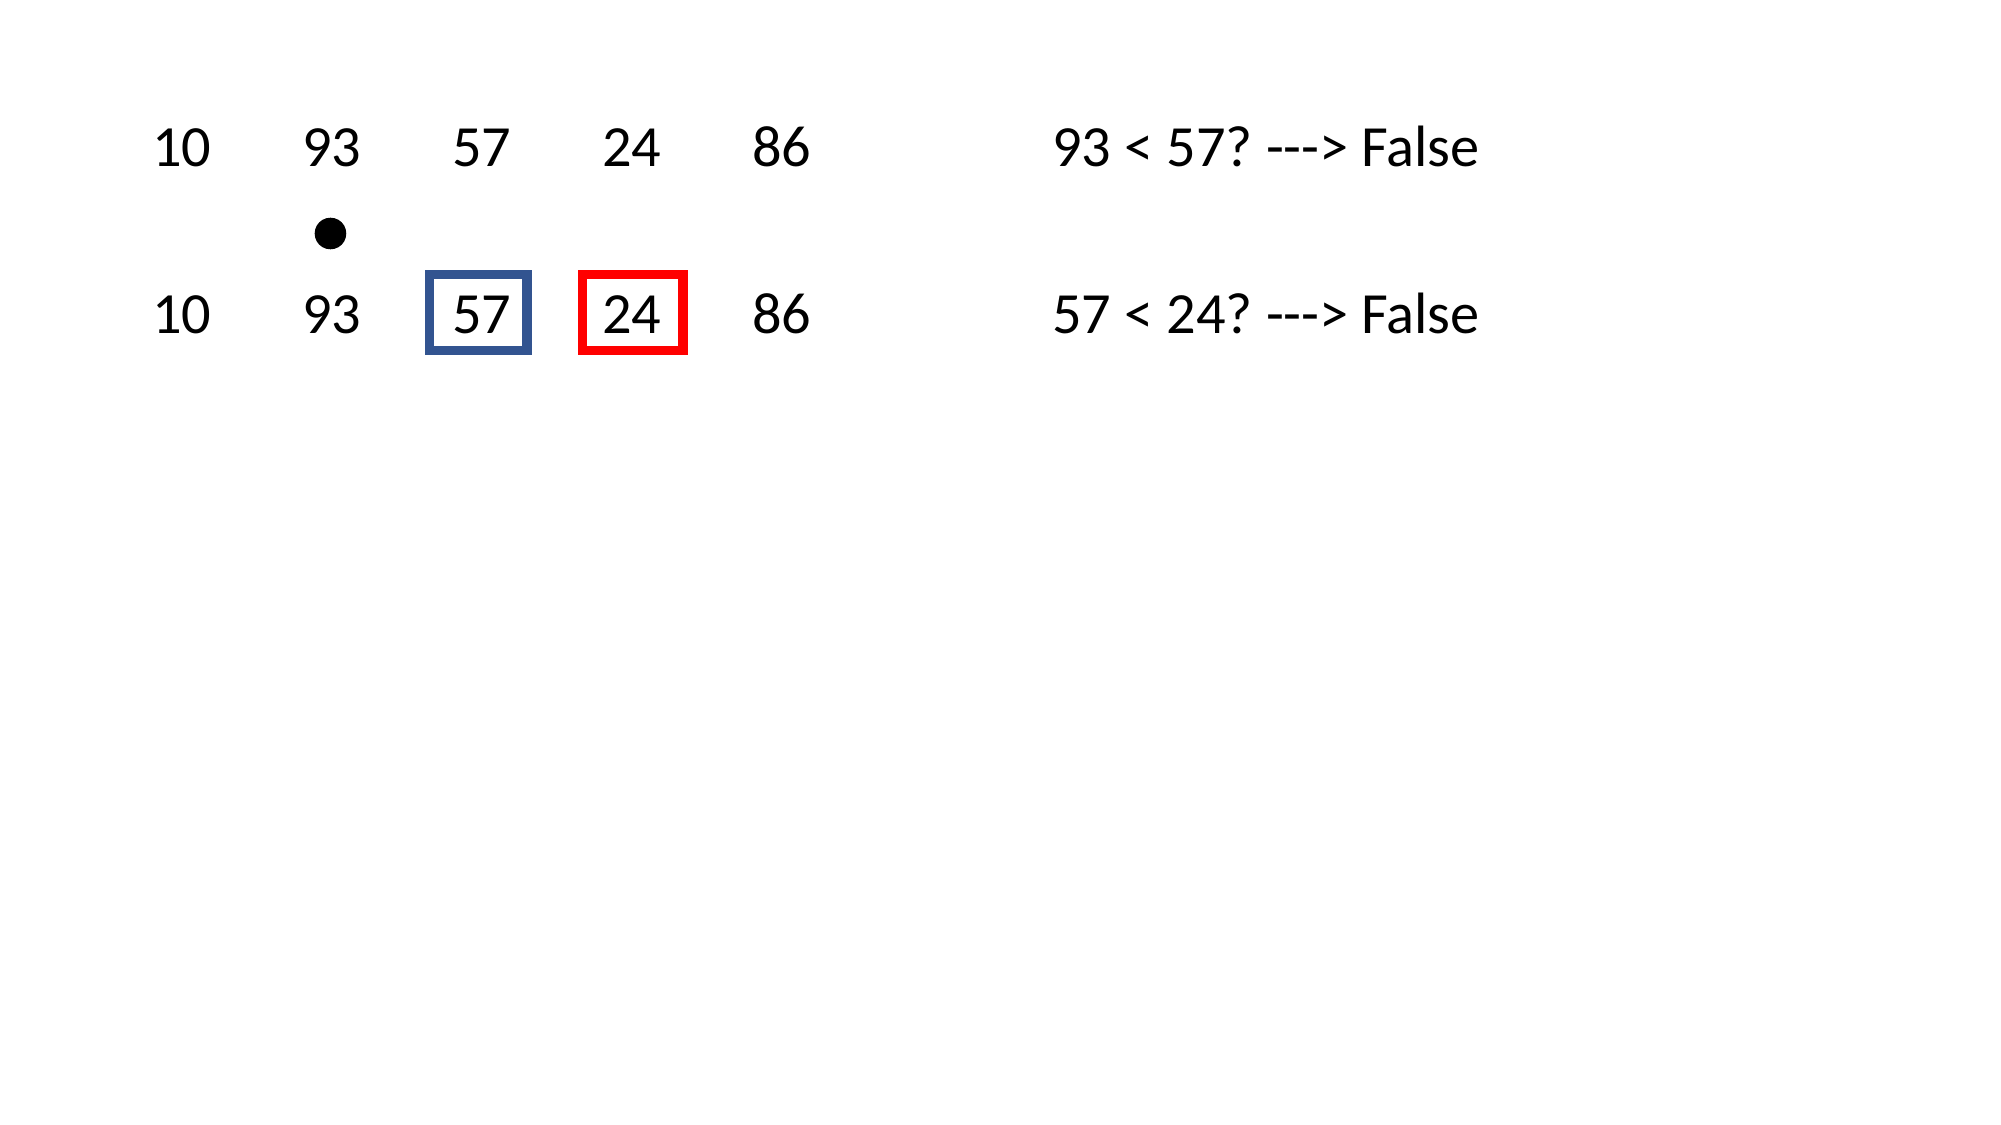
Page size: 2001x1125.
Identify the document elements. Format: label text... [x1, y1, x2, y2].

list 10 93 57 24 86 93 < 57? ---> False 10 93 57 24 86 57 < 24? ---> False [137, 108, 1863, 1014]
text_box [314, 217, 347, 250]
text_box [582, 274, 684, 352]
text_box [428, 274, 528, 352]
